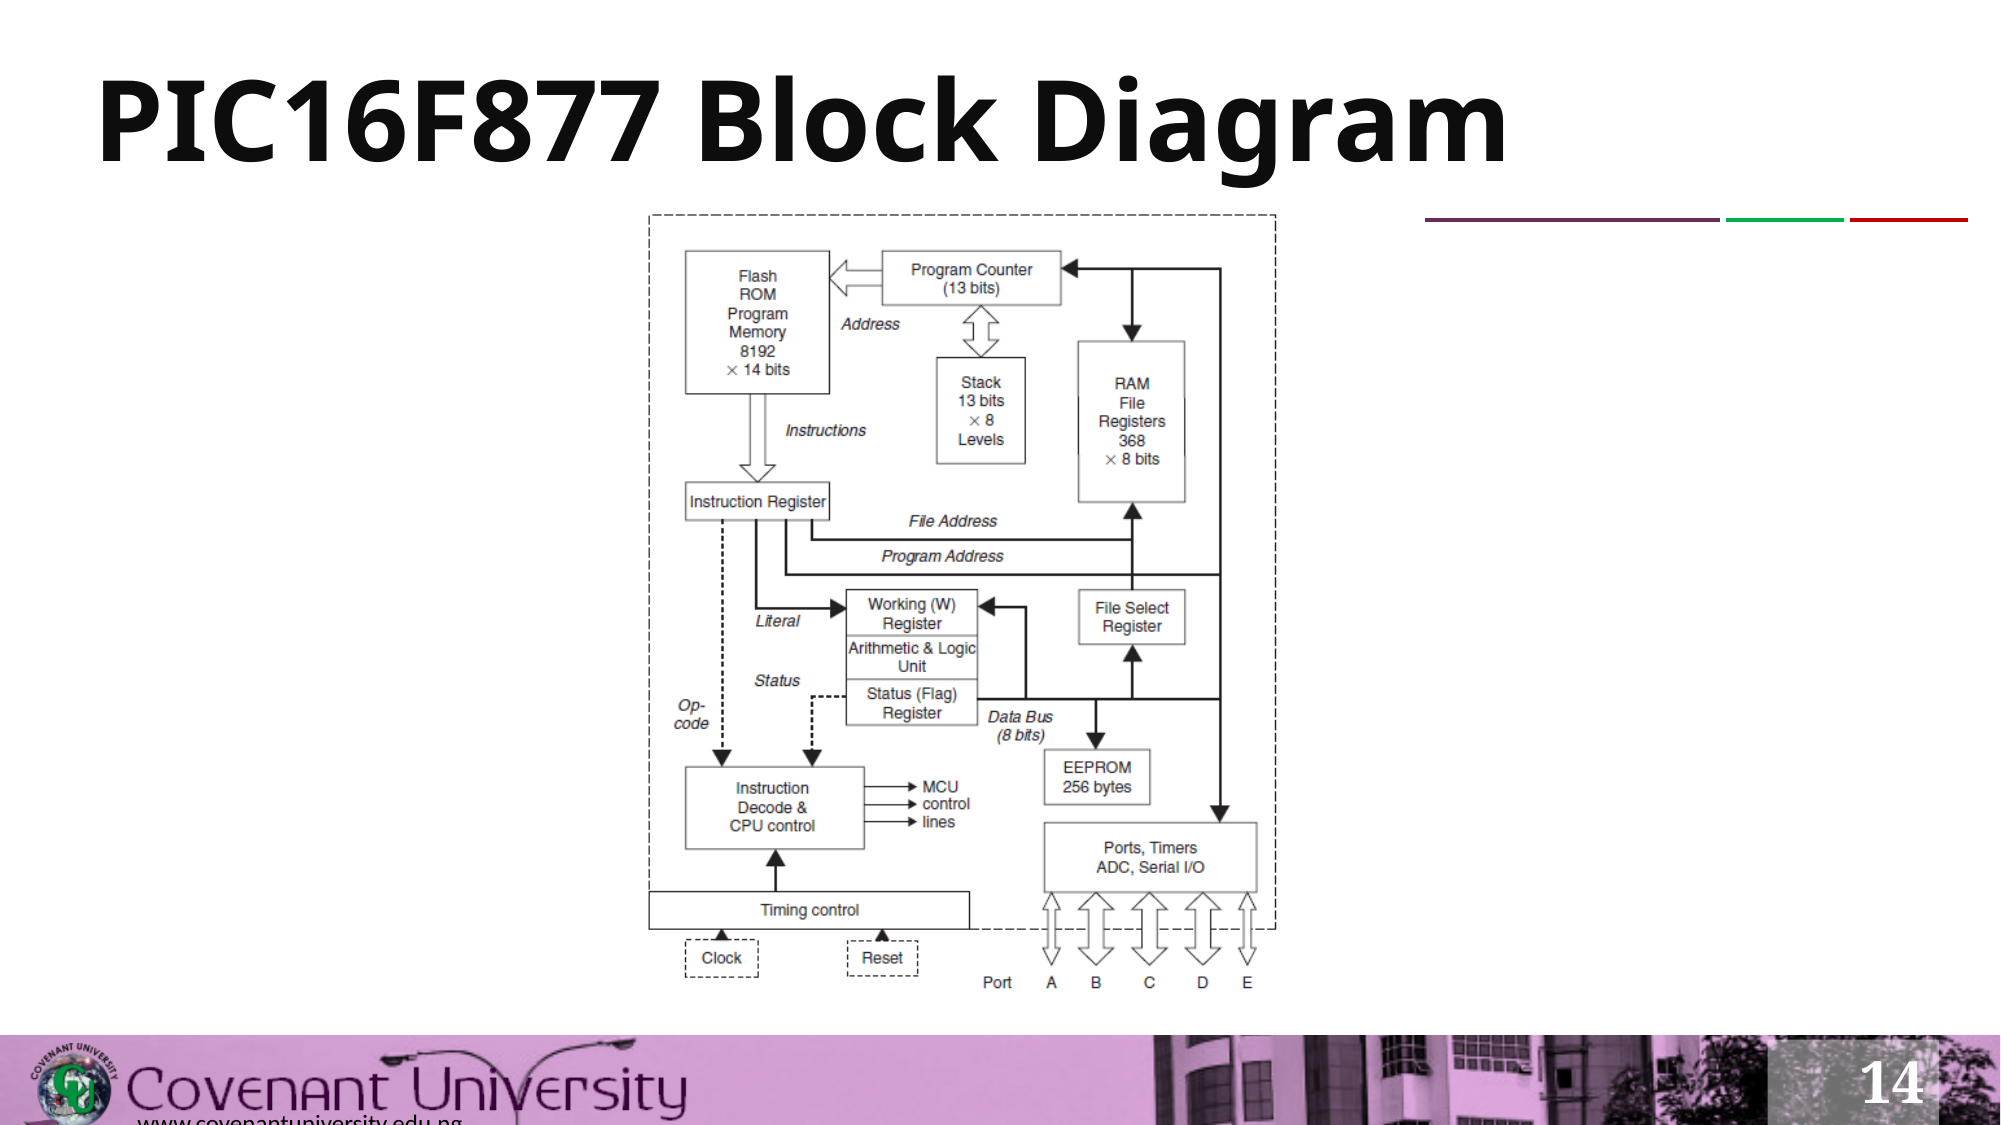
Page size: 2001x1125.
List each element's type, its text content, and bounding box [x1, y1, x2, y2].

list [614, 207, 1358, 1000]
title PIC16F877 Block Diagram [74, 20, 2000, 213]
picture [23, 1036, 1071, 1125]
